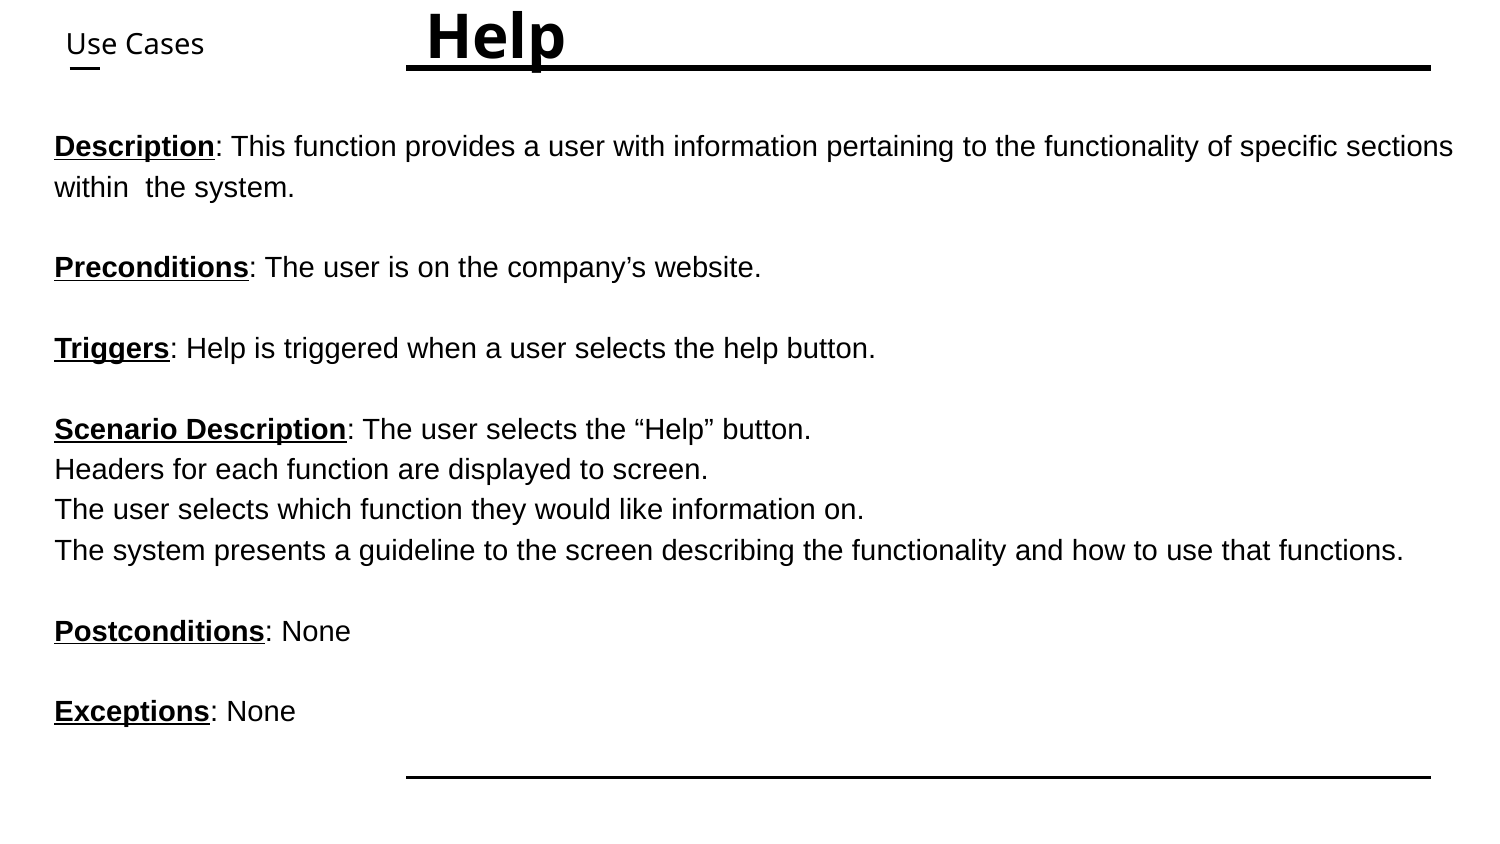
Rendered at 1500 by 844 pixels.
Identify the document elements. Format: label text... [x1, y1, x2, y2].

list Description: This function provides a user with information pertaining to the functionality of specific sections within the system. Preconditions: The user is on the company’s website. Triggers: Help is triggered when a user selects the help button. Scenario Description: The user selects the “Help” button. Headers for each function are displayed to screen. The user selects which function they would like information on. The system presents a guideline to the screen describing the functionality and how to use that functions. Postconditions: None Exceptions: None [39, 107, 1472, 815]
text_box Use Cases [50, 10, 394, 76]
title Help [410, 0, 1448, 87]
